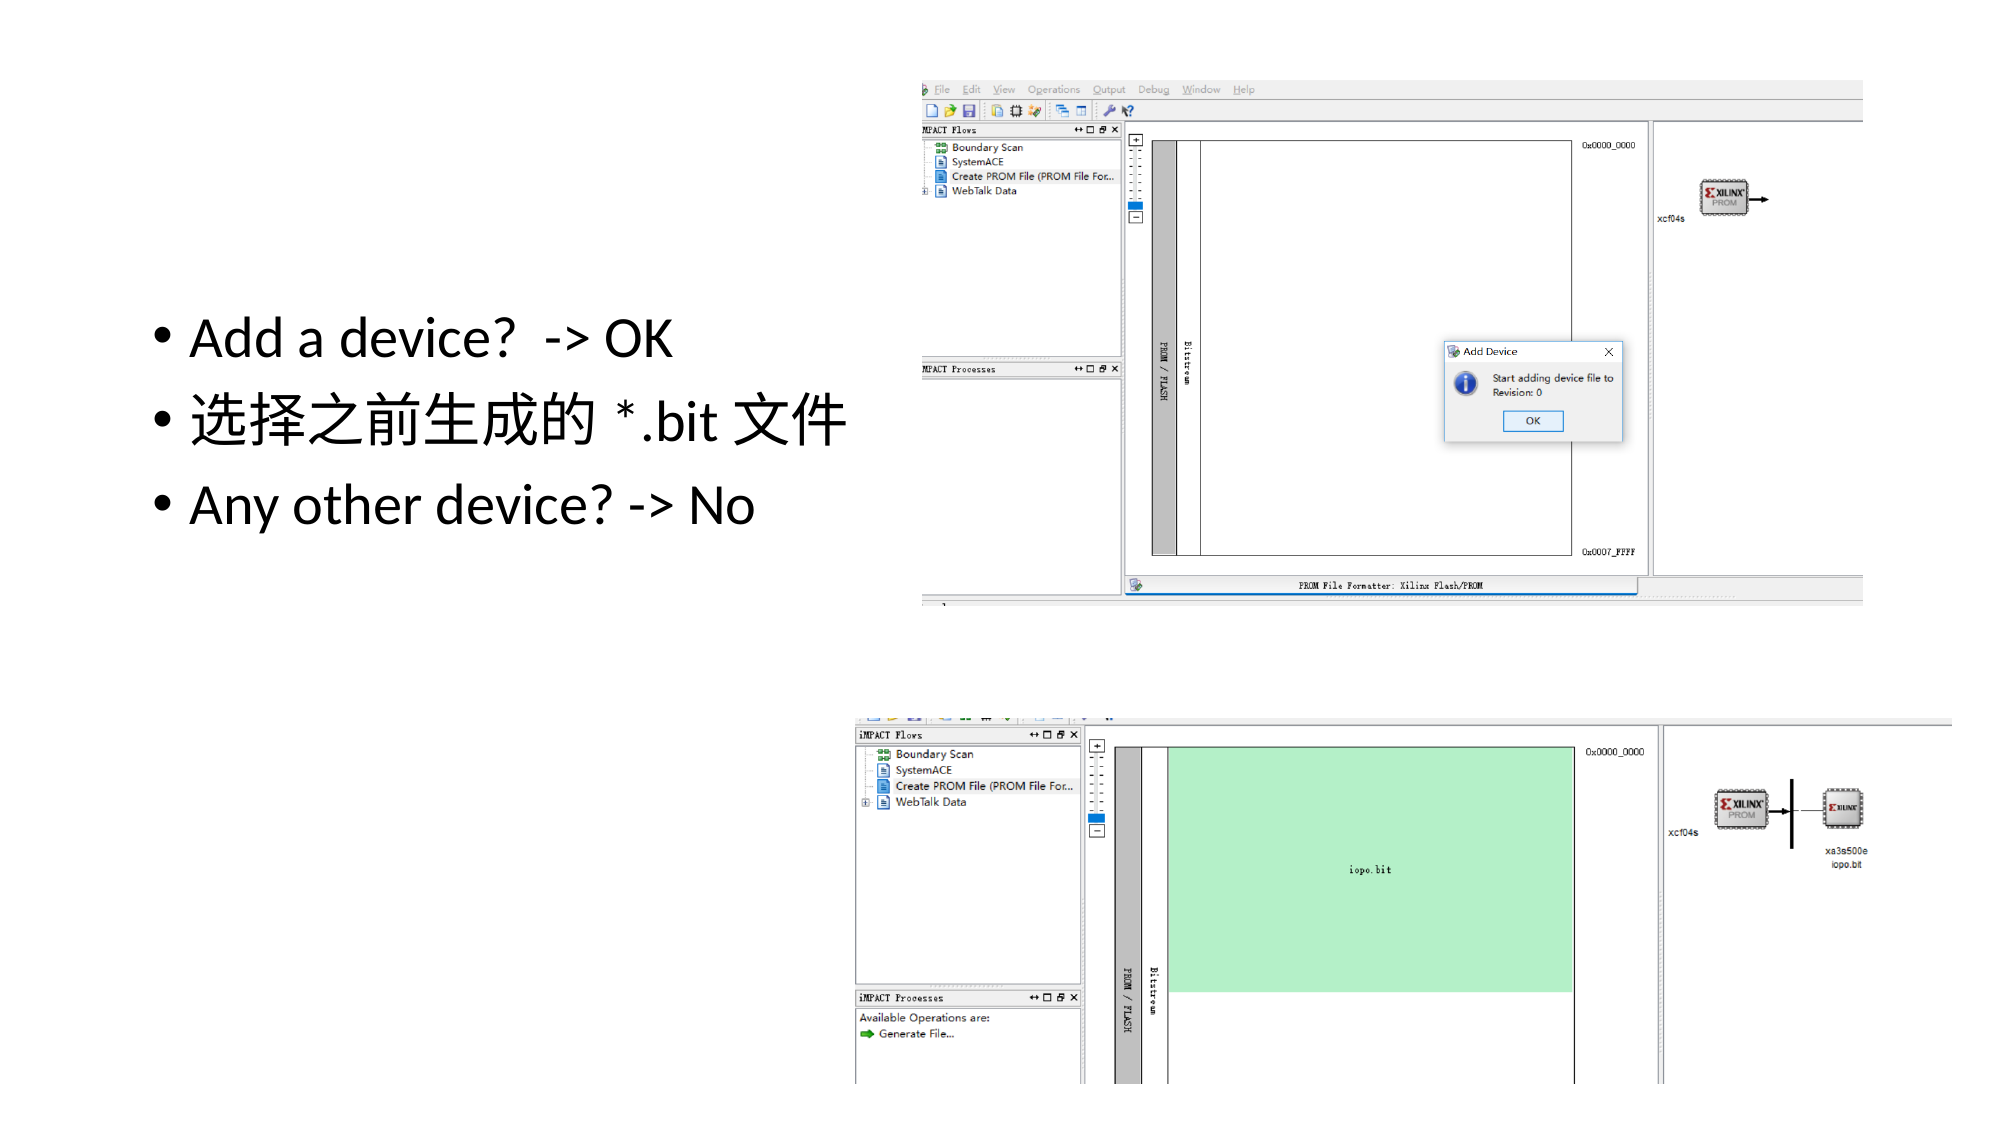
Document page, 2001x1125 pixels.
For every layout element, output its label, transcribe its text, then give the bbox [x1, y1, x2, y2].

picture [855, 718, 1952, 1084]
picture [921, 79, 1863, 606]
list Add a device? -> OK 选择之前生成的*.bit文件 Any other device? -> No [137, 299, 1863, 1014]
